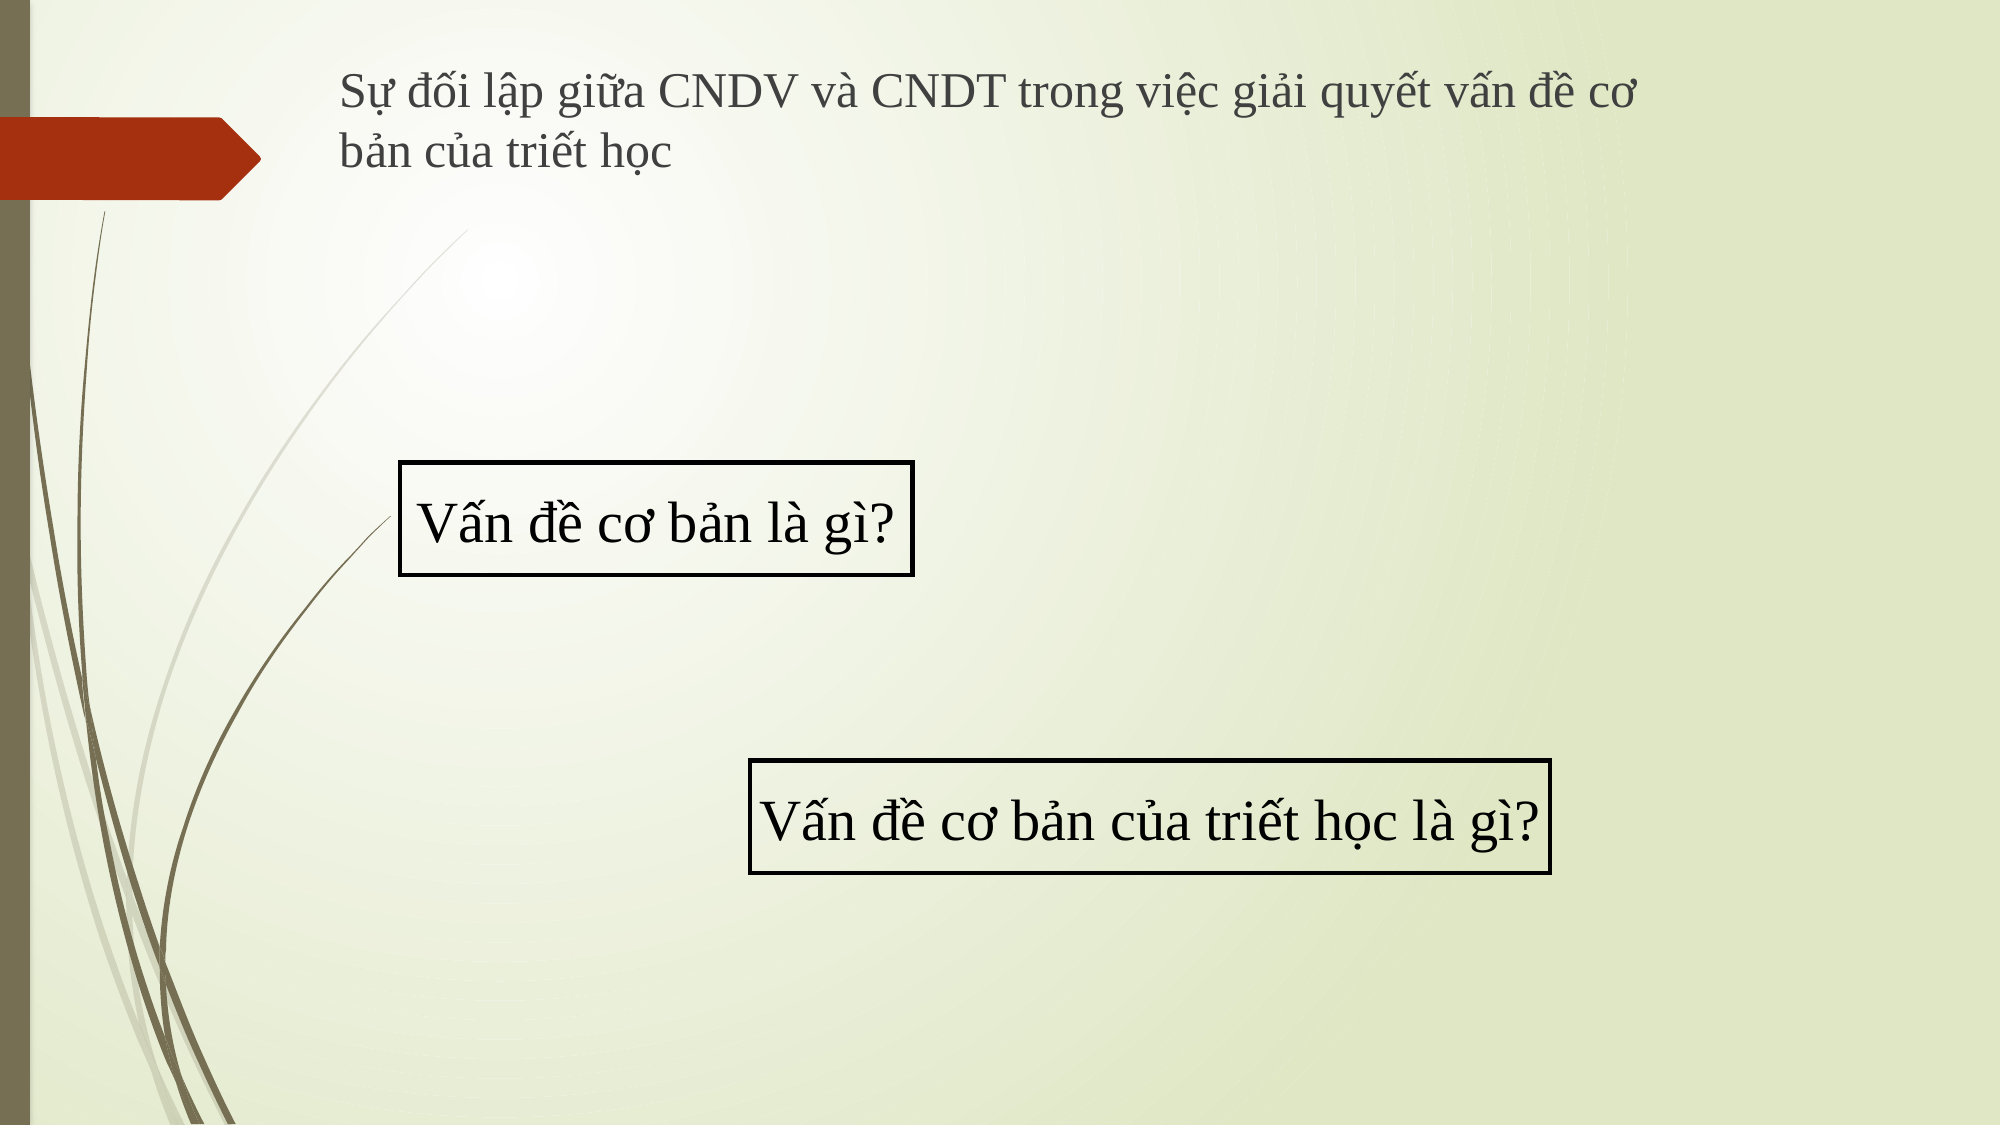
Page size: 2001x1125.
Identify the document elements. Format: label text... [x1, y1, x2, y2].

text_box Vấn đề cơ bản là gì? [399, 462, 913, 575]
list Sự đối lập giữa CNDV và CNDT trong việc giải quyết vấn đề cơ bản của triết học [324, 50, 1675, 875]
text_box Vấn đề cơ bản của triết học là gì? [750, 760, 1550, 874]
